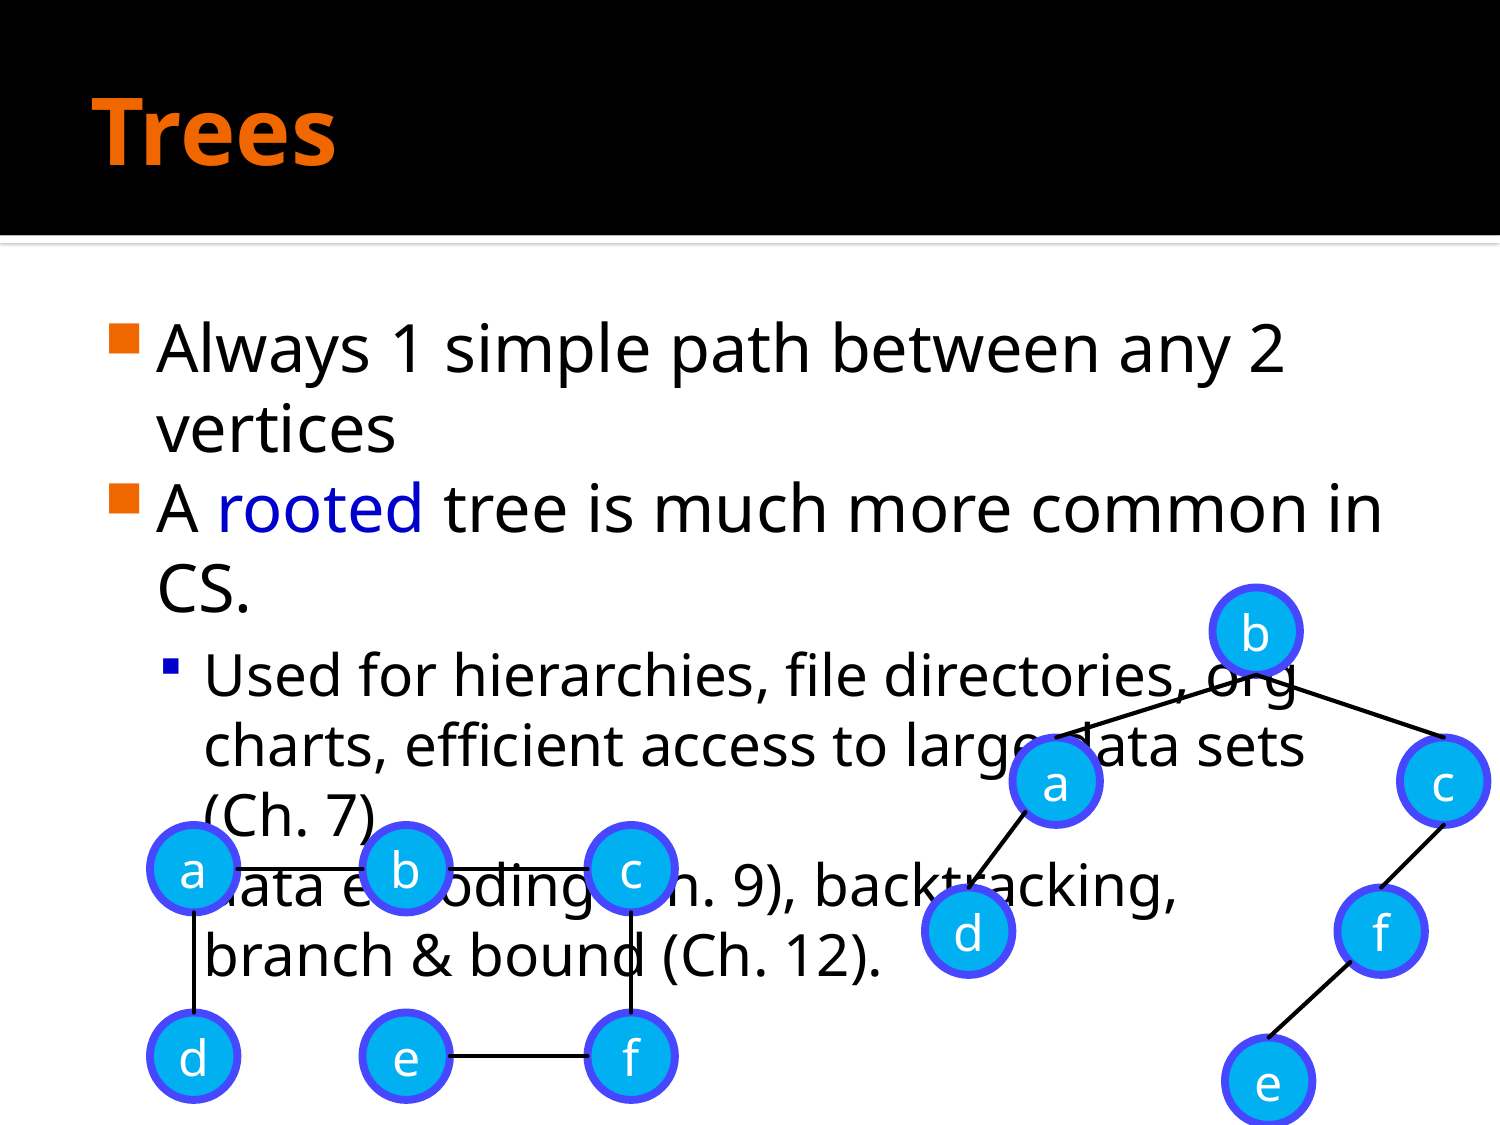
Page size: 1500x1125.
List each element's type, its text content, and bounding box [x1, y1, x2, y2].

text_box c [1396, 733, 1492, 829]
text_box d [146, 1008, 242, 1104]
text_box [1256, 674, 1444, 738]
text_box e [358, 1008, 454, 1104]
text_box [1268, 962, 1351, 1038]
text_box a [1008, 733, 1104, 829]
title Trees [75, 25, 1425, 231]
text_box a [146, 821, 242, 917]
text_box c [583, 821, 679, 917]
text_box f [1333, 883, 1429, 979]
text_box e [1221, 1033, 1317, 1125]
text_box d [921, 883, 1017, 979]
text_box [968, 812, 1026, 888]
list Always 1 simple path between any 2 vertices A rooted tree is much more common in CS. Used for hierarchies, file directories, org charts, efficient access to large data sets (Ch. 7), data encoding (Ch. 9), backtracking, branch & bound (Ch. 12). [75, 291, 1425, 1050]
text_box b [358, 821, 454, 917]
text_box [1381, 824, 1444, 888]
text_box f [583, 1008, 679, 1104]
text_box b [1208, 583, 1304, 673]
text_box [1056, 674, 1255, 738]
